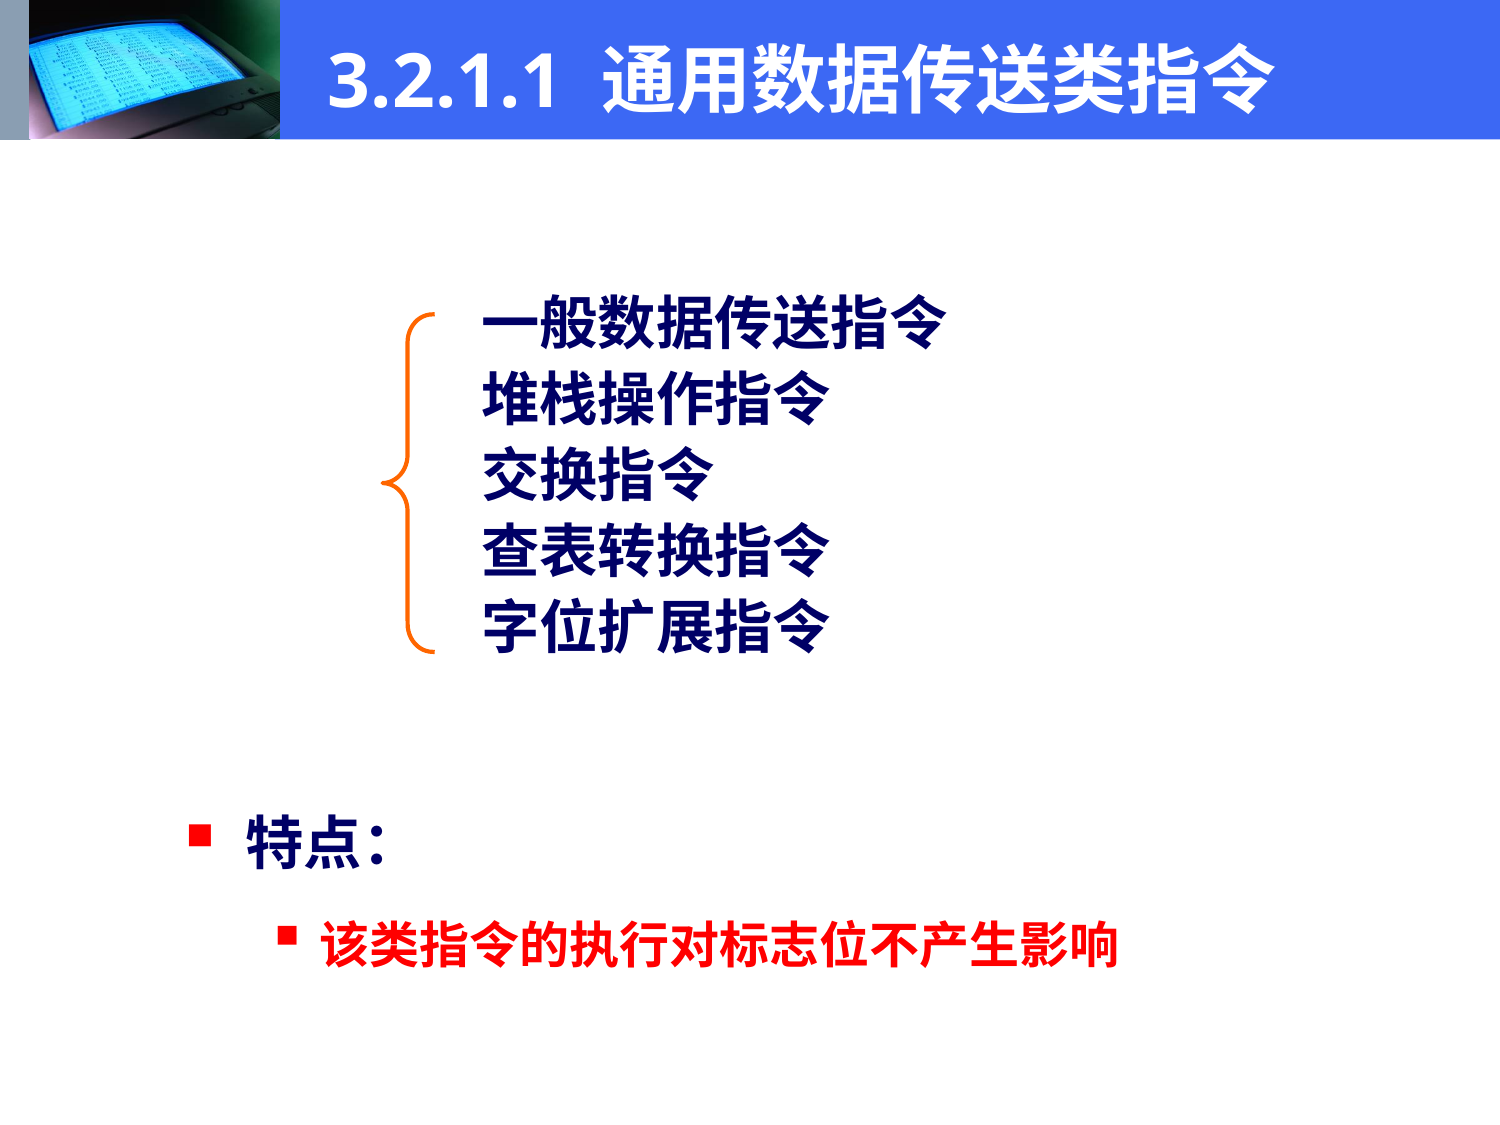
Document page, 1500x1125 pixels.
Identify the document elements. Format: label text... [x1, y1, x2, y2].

text_box [382, 314, 433, 652]
text_box 3.2.1.1 通用数据传送类指令 [312, 31, 1388, 124]
picture [29, 0, 280, 139]
text_box 特点： 该类指令的执行对标志位不产生影响 [171, 798, 1247, 983]
list 一般数据传送指令 堆栈操作指令 交换指令 查表转换指令 字位扩展指令 [466, 278, 1192, 717]
